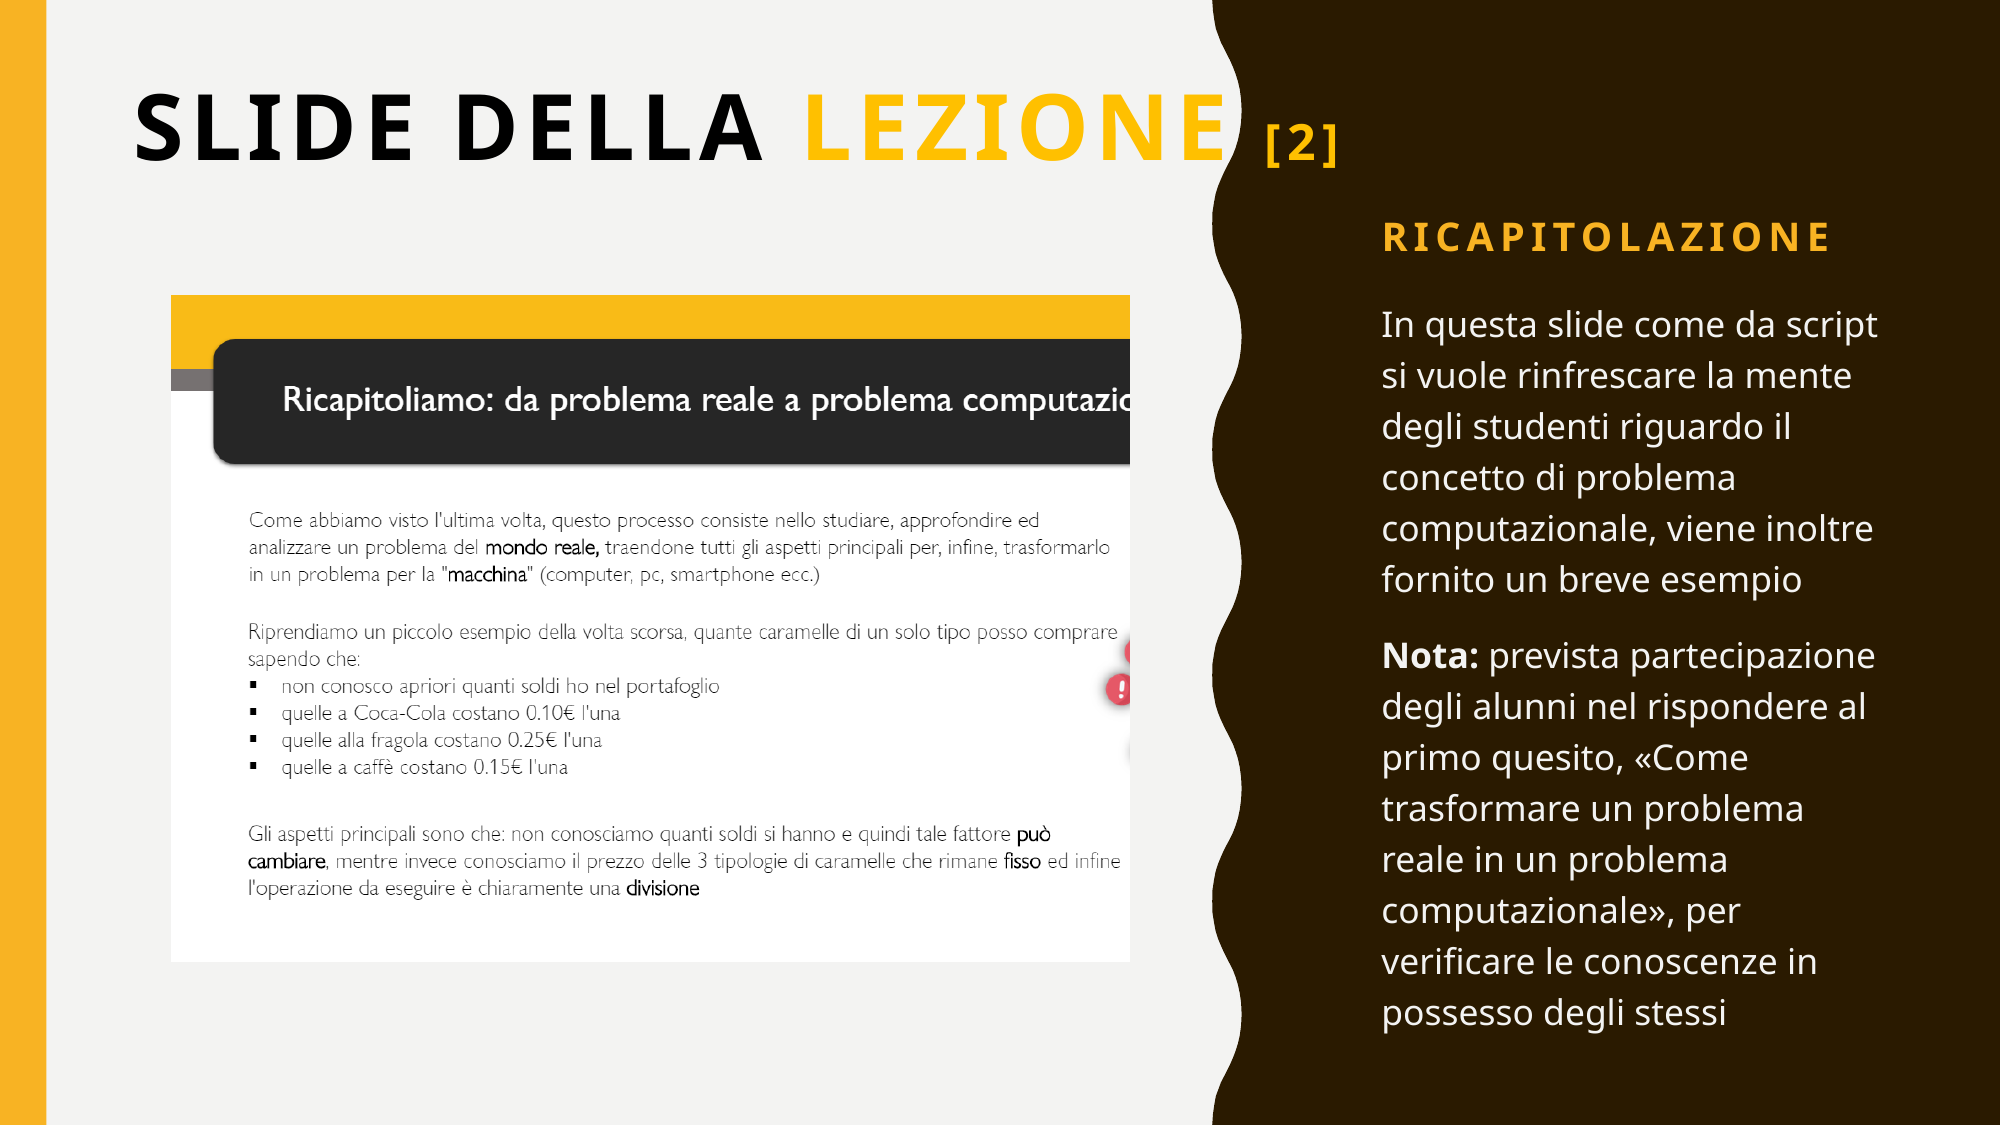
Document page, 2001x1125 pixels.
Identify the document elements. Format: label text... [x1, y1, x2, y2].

title Ricapitolazione [1366, 70, 1910, 267]
list In questa slide come da script si vuole rinfrescare la mente degli studenti riguardo il concetto di problema computazionale, viene inoltre fornito un breve esempio Nota: prevista partecipazione degli alunni nel rispondere al primo quesito, «Come trasformare un problema reale in un problema computazionale», per verificare le conoscenze in possesso degli stessi [1366, 285, 1911, 969]
text_box Slide della lezione [2] [118, 62, 1424, 187]
picture [171, 295, 1130, 962]
